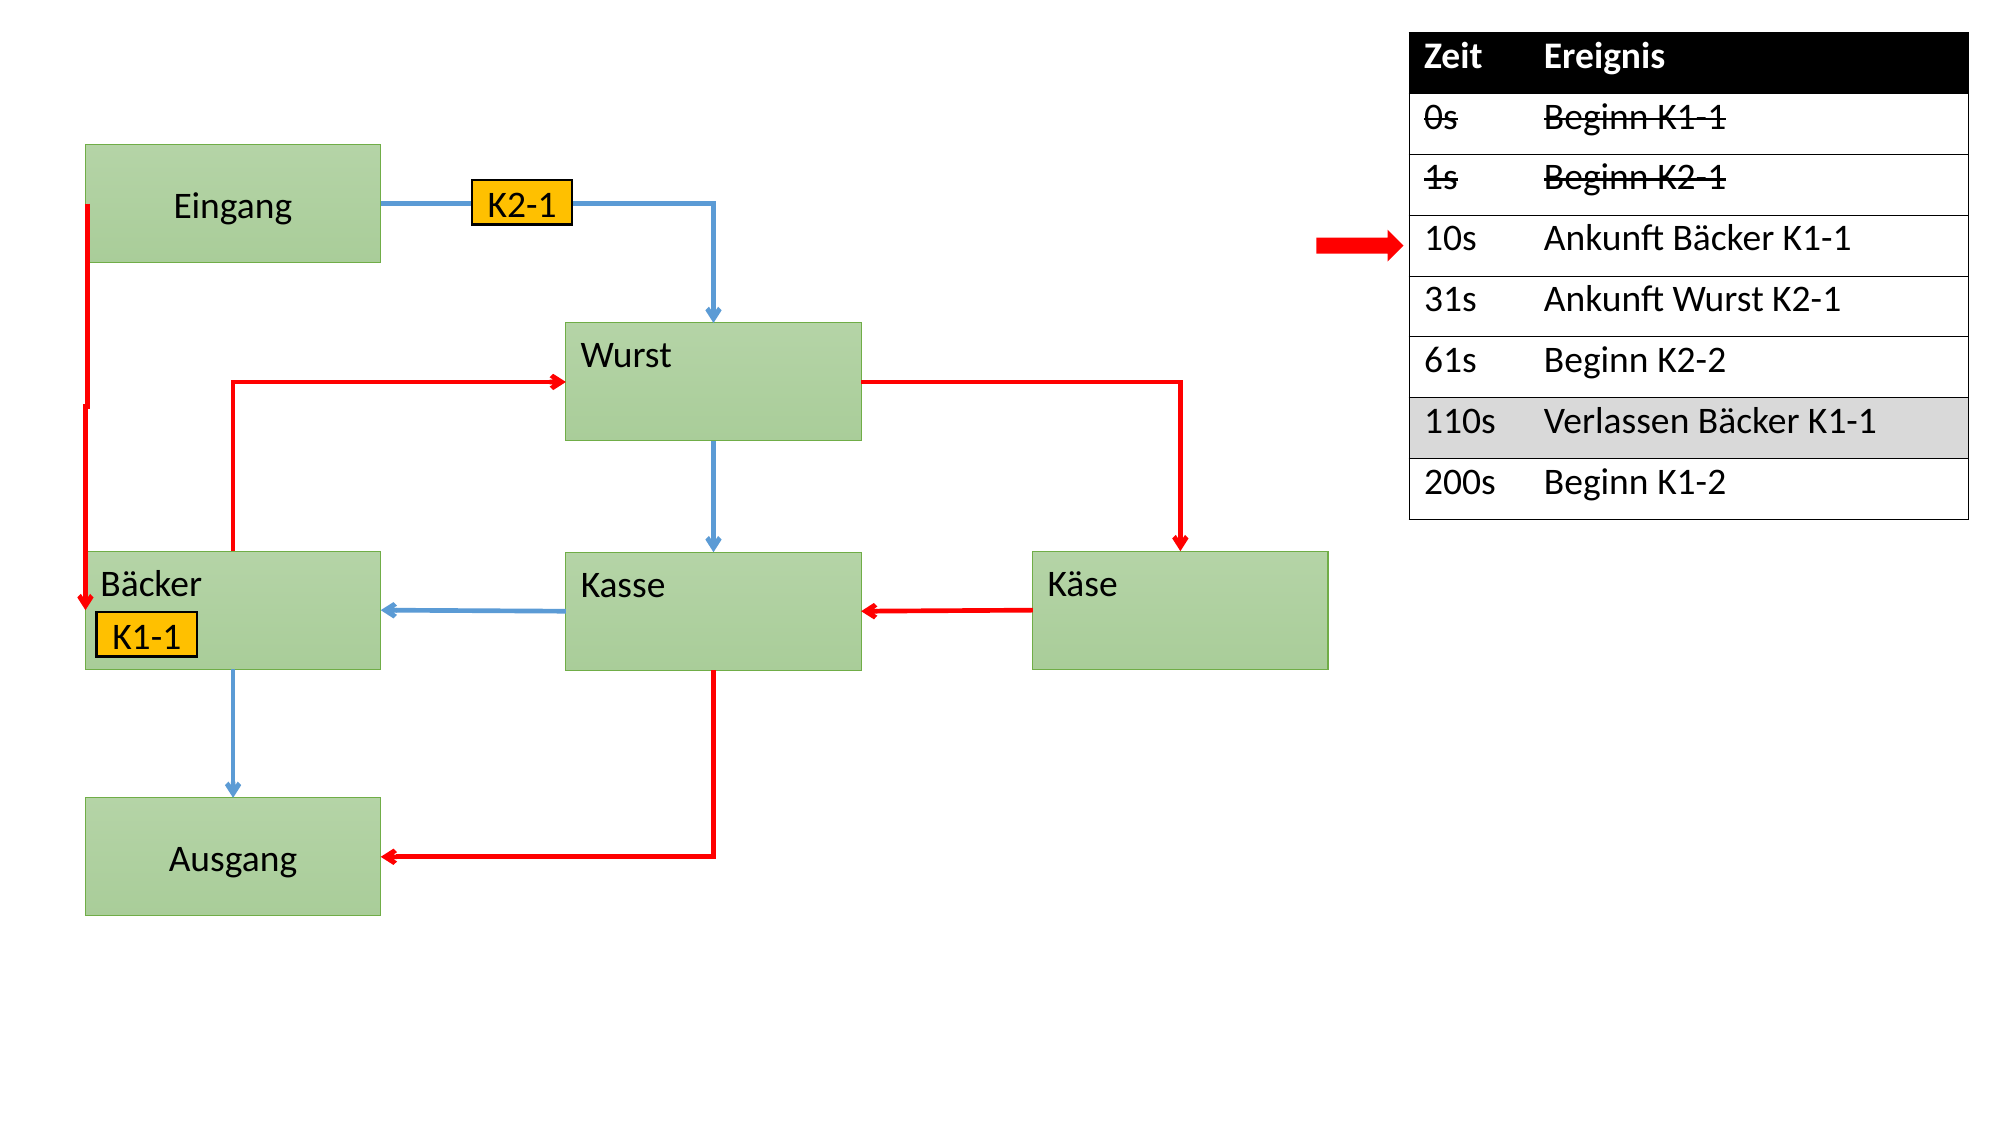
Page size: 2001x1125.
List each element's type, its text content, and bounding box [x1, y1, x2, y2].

table_header Zeit [1410, 33, 1529, 93]
text_box Bäcker [85, 551, 381, 670]
table_cell 0s [1410, 94, 1529, 154]
table_cell Beginn K2-2 [1529, 337, 1968, 397]
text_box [861, 381, 1181, 552]
table_cell 200s [1410, 459, 1529, 519]
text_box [380, 203, 714, 323]
text_box K1-1 [95, 611, 198, 658]
table_cell 110s [1410, 398, 1529, 458]
table_cell Beginn K1-1 [1529, 94, 1968, 154]
text_box [1315, 227, 1406, 265]
text_box K2-1 [471, 179, 573, 203]
text_box Wurst [565, 322, 862, 441]
table_cell Beginn K2-1 [1529, 155, 1968, 215]
table_header Ereignis [1529, 33, 1968, 93]
text_box Eingang [85, 144, 381, 263]
table_cell Ankunft Bäcker K1-1 [1529, 216, 1968, 276]
table_cell Beginn K1-2 [1529, 459, 1968, 519]
table_cell 31s [1410, 277, 1529, 336]
table_cell Verlassen Bäcker K1-1 [1529, 398, 1968, 458]
text_box Käse [1032, 551, 1329, 670]
table_cell 10s [1410, 216, 1529, 276]
text_box Ausgang [85, 797, 381, 916]
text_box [453, 597, 641, 930]
table_cell 1s [1410, 155, 1529, 215]
table_cell Ankunft Wurst K2-1 [1529, 277, 1968, 336]
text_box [314, 300, 485, 633]
text_box Kasse [565, 552, 862, 671]
table_cell 61s [1410, 337, 1529, 397]
